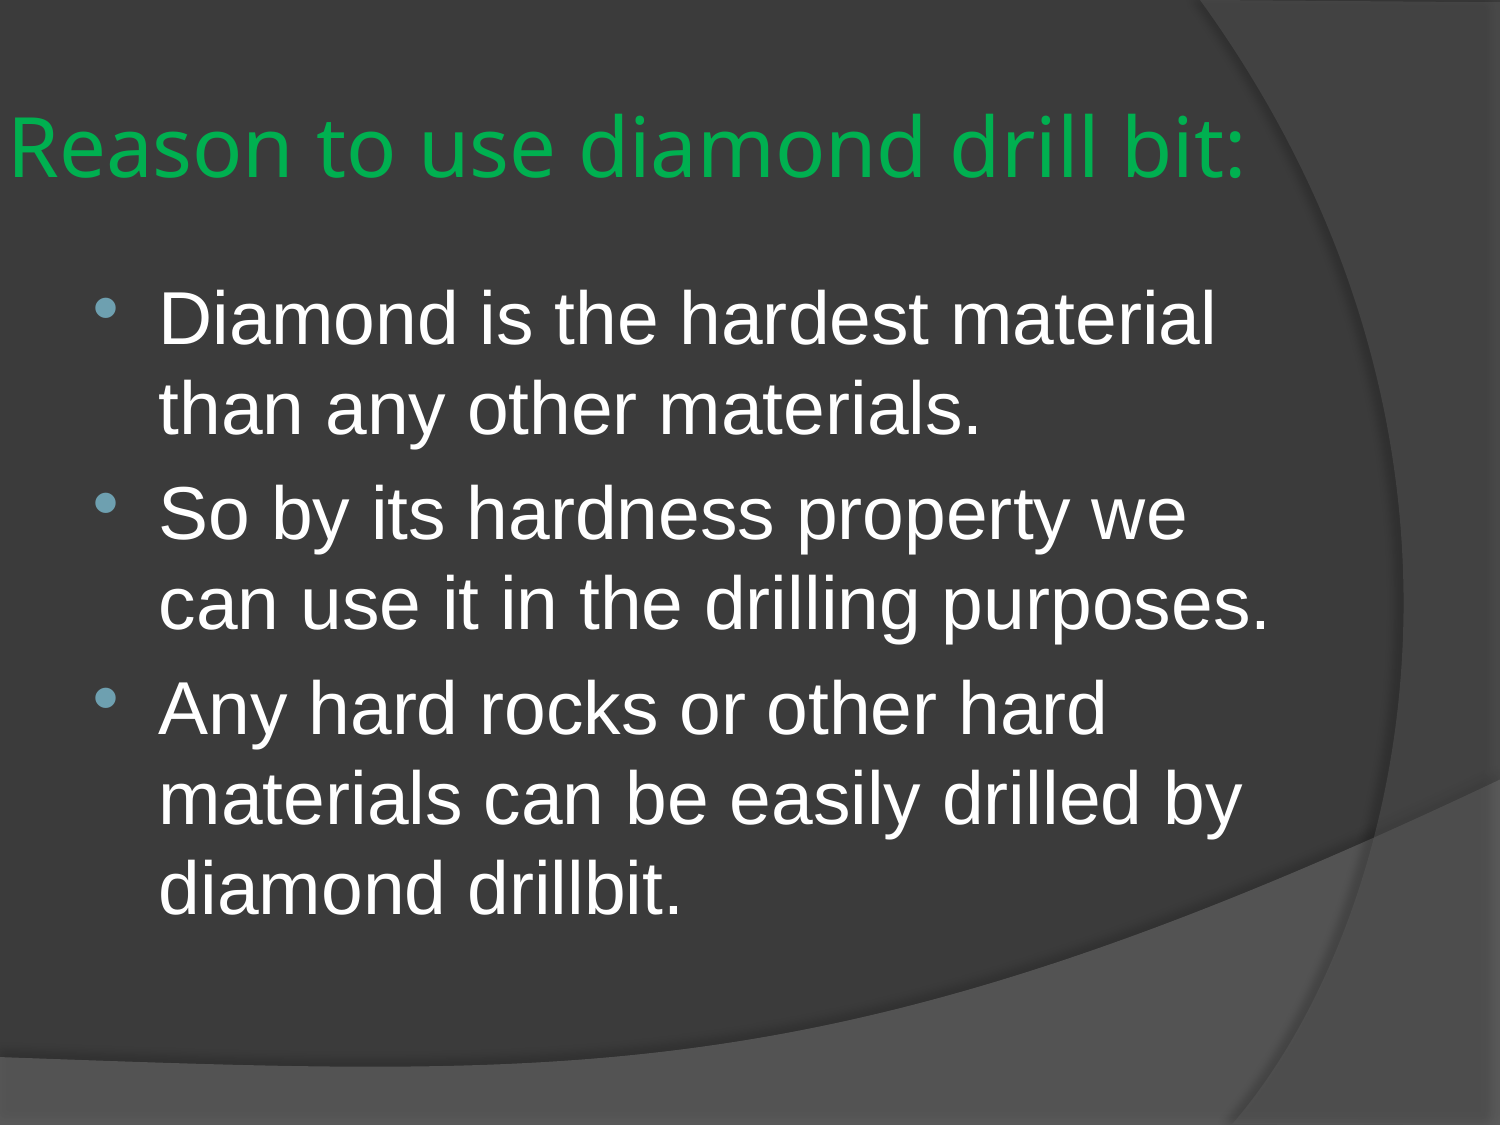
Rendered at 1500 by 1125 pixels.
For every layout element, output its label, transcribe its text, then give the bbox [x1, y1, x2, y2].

title Reason to use diamond drill bit: [0, 50, 1500, 238]
list Diamond is the hardest material than any other materials. So by its hardness property we can use it in the drilling purposes. Any hard rocks or other hard materials can be easily drilled by diamond drillbit. [75, 262, 1300, 1005]
